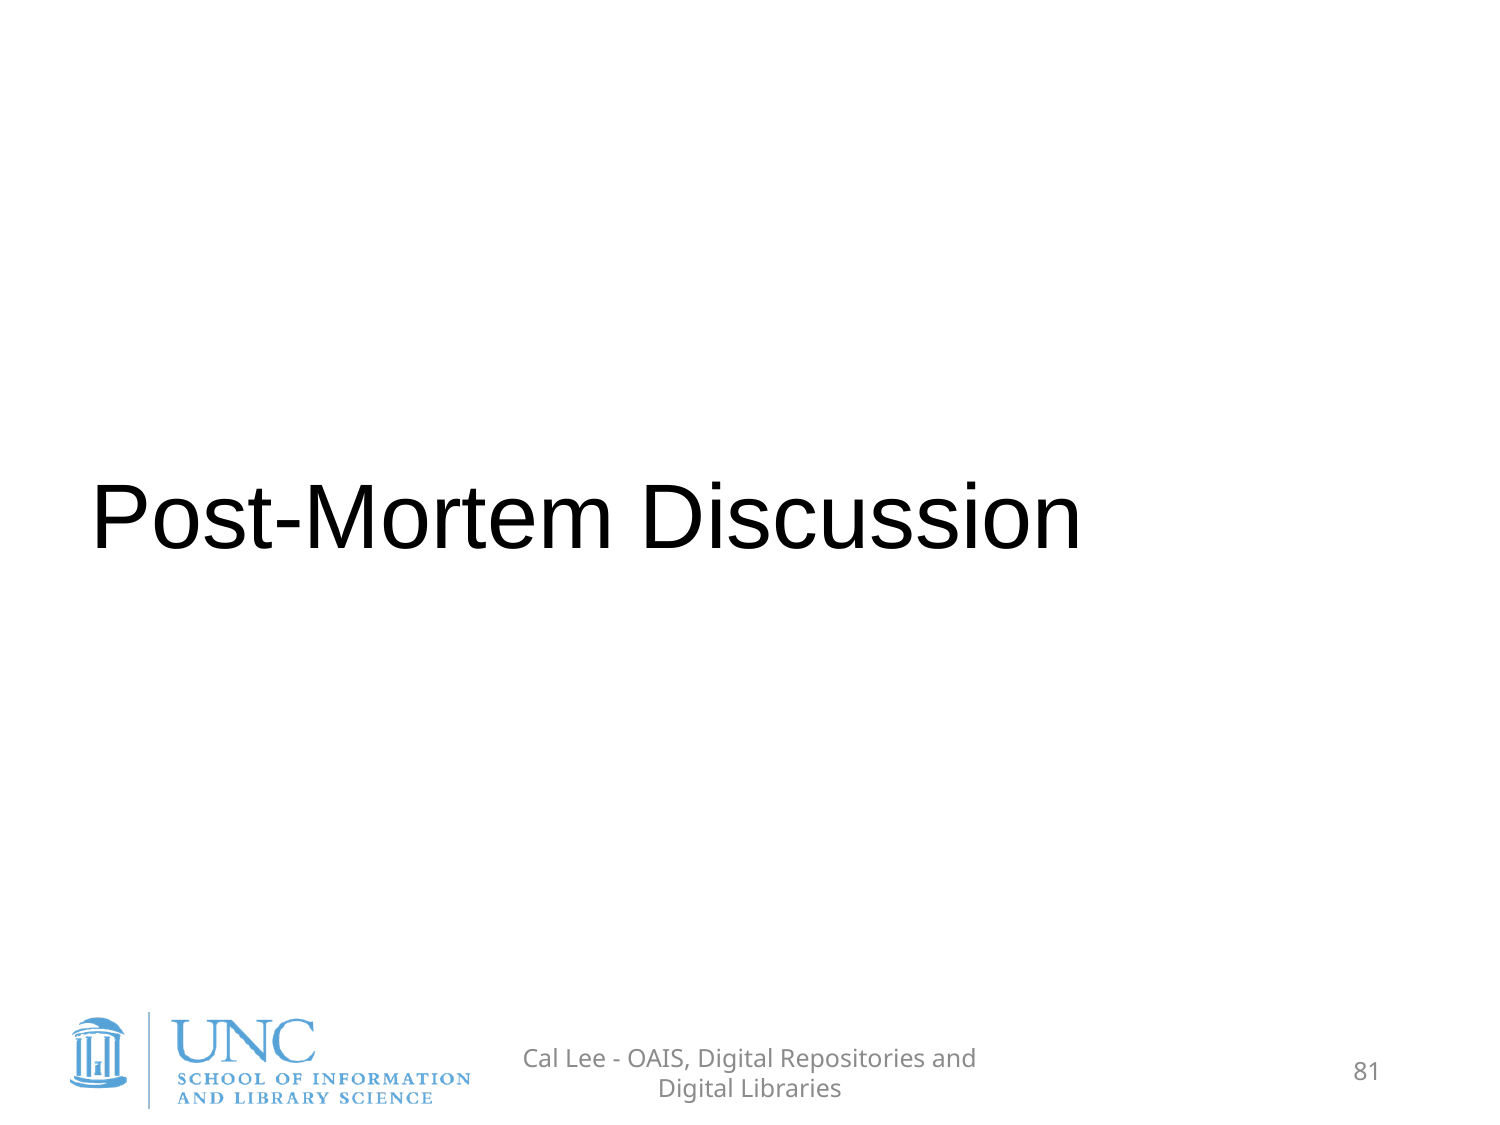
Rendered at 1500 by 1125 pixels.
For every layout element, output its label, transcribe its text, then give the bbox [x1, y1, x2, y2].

footer Cal Lee - OAIS, Digital Repositories and Digital Libraries [496, 1042, 1004, 1103]
slide_number 81 [1059, 1042, 1397, 1103]
title Post-Mortem Discussion [75, 425, 1425, 613]
picture [70, 1012, 470, 1109]
